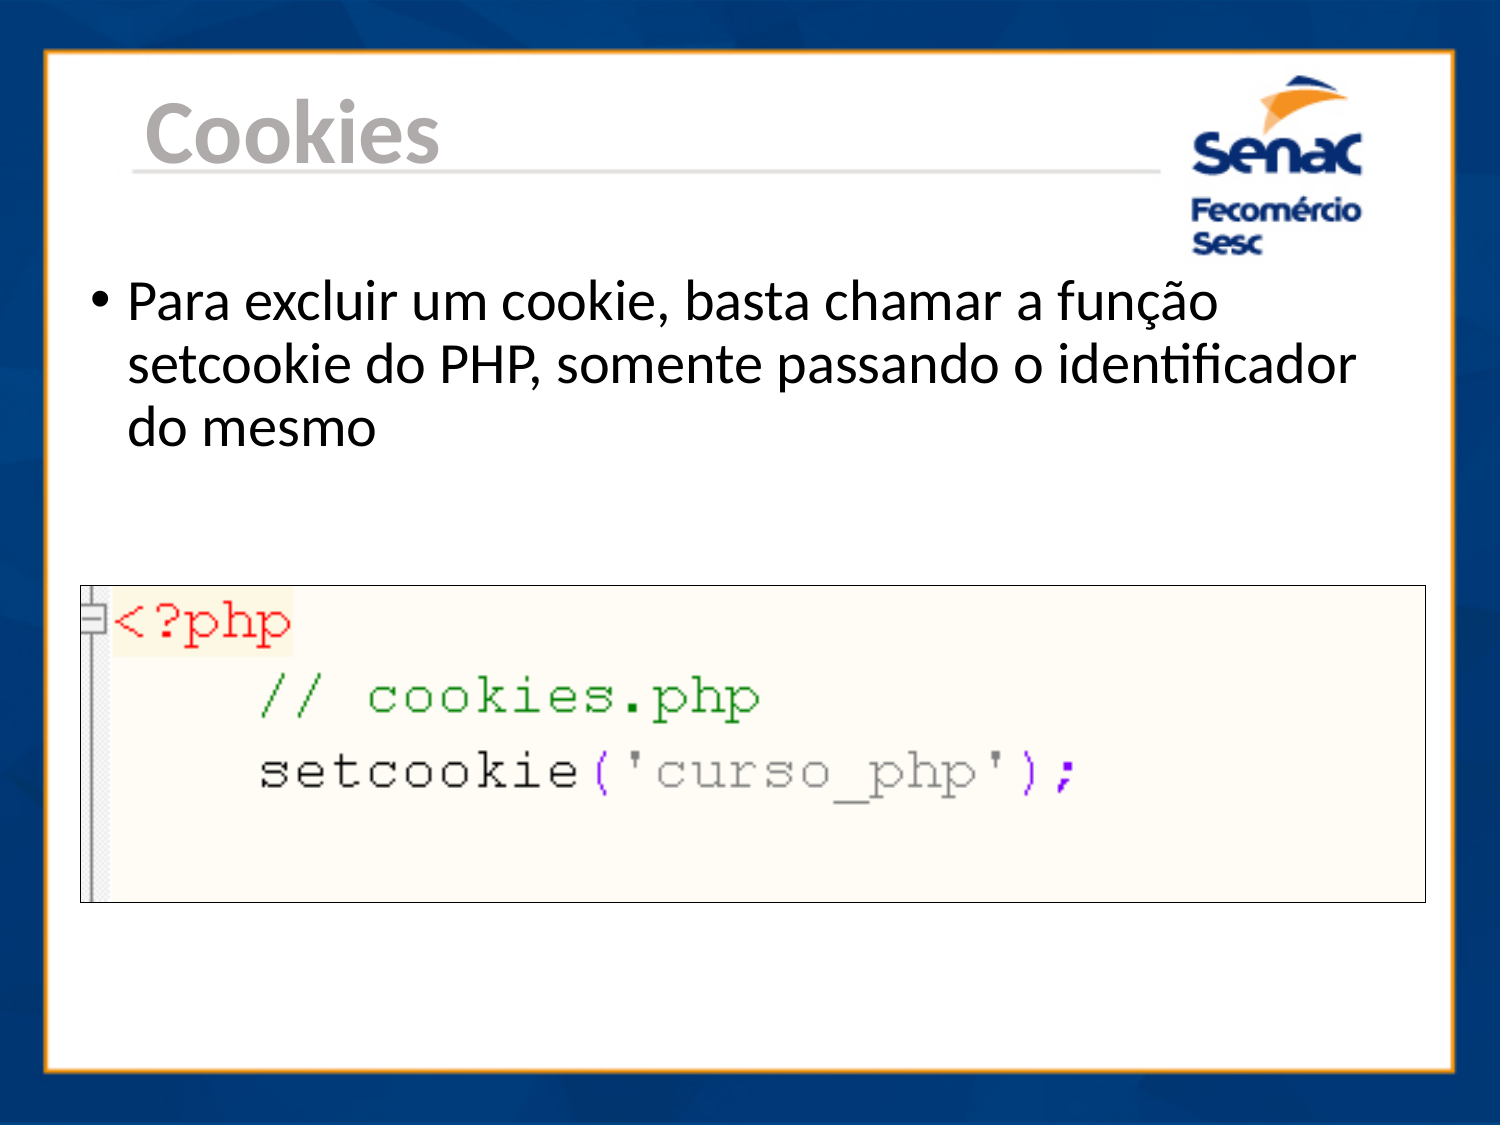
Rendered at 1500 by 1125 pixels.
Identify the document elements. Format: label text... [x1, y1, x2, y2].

text_box Cookies [130, 77, 1130, 191]
picture [0, 0, 1500, 1125]
list Para excluir um cookie, basta chamar a função setcookie do PHP, somente passando o identificador do mesmo [75, 262, 1425, 1005]
